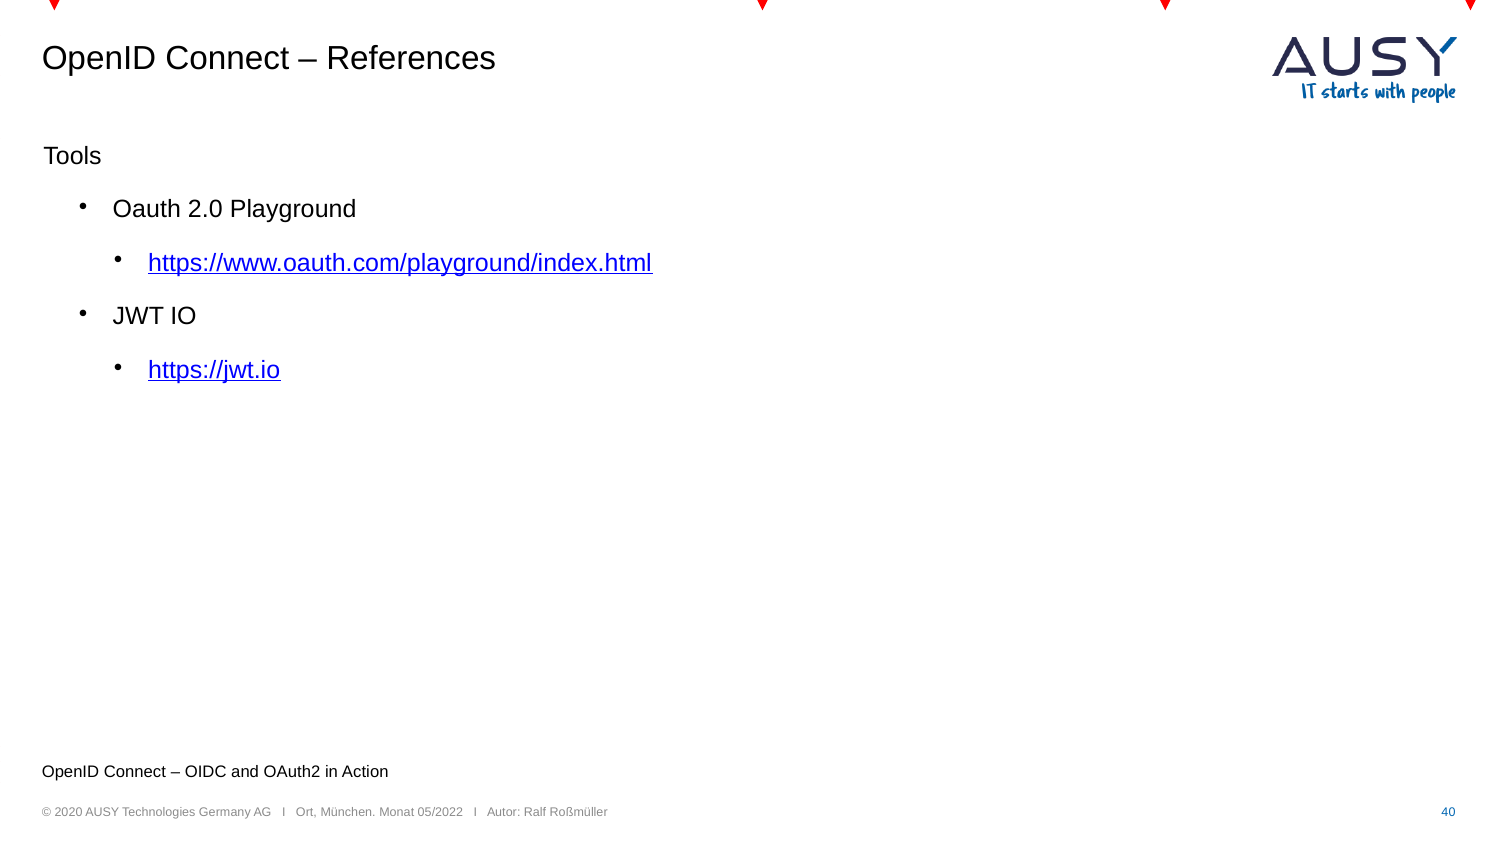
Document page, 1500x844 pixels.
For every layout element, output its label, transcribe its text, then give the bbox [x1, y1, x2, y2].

picture [1272, 37, 1457, 103]
text_box OpenID Connect – OIDC and OAuth2 in Action [41, 762, 1457, 781]
text_box OpenID Connect – References [41, 36, 1152, 76]
text_box © 2020 AUSY Technologies Germany AG I Ort, München. Monat 05/2022 I Autor: Ralf Roßmüller [41, 797, 1152, 826]
text_box Tools Oauth 2.0 Playground https://www.oauth.com/playground/index.html JWT IO https://jwt.io [41, 139, 1457, 746]
